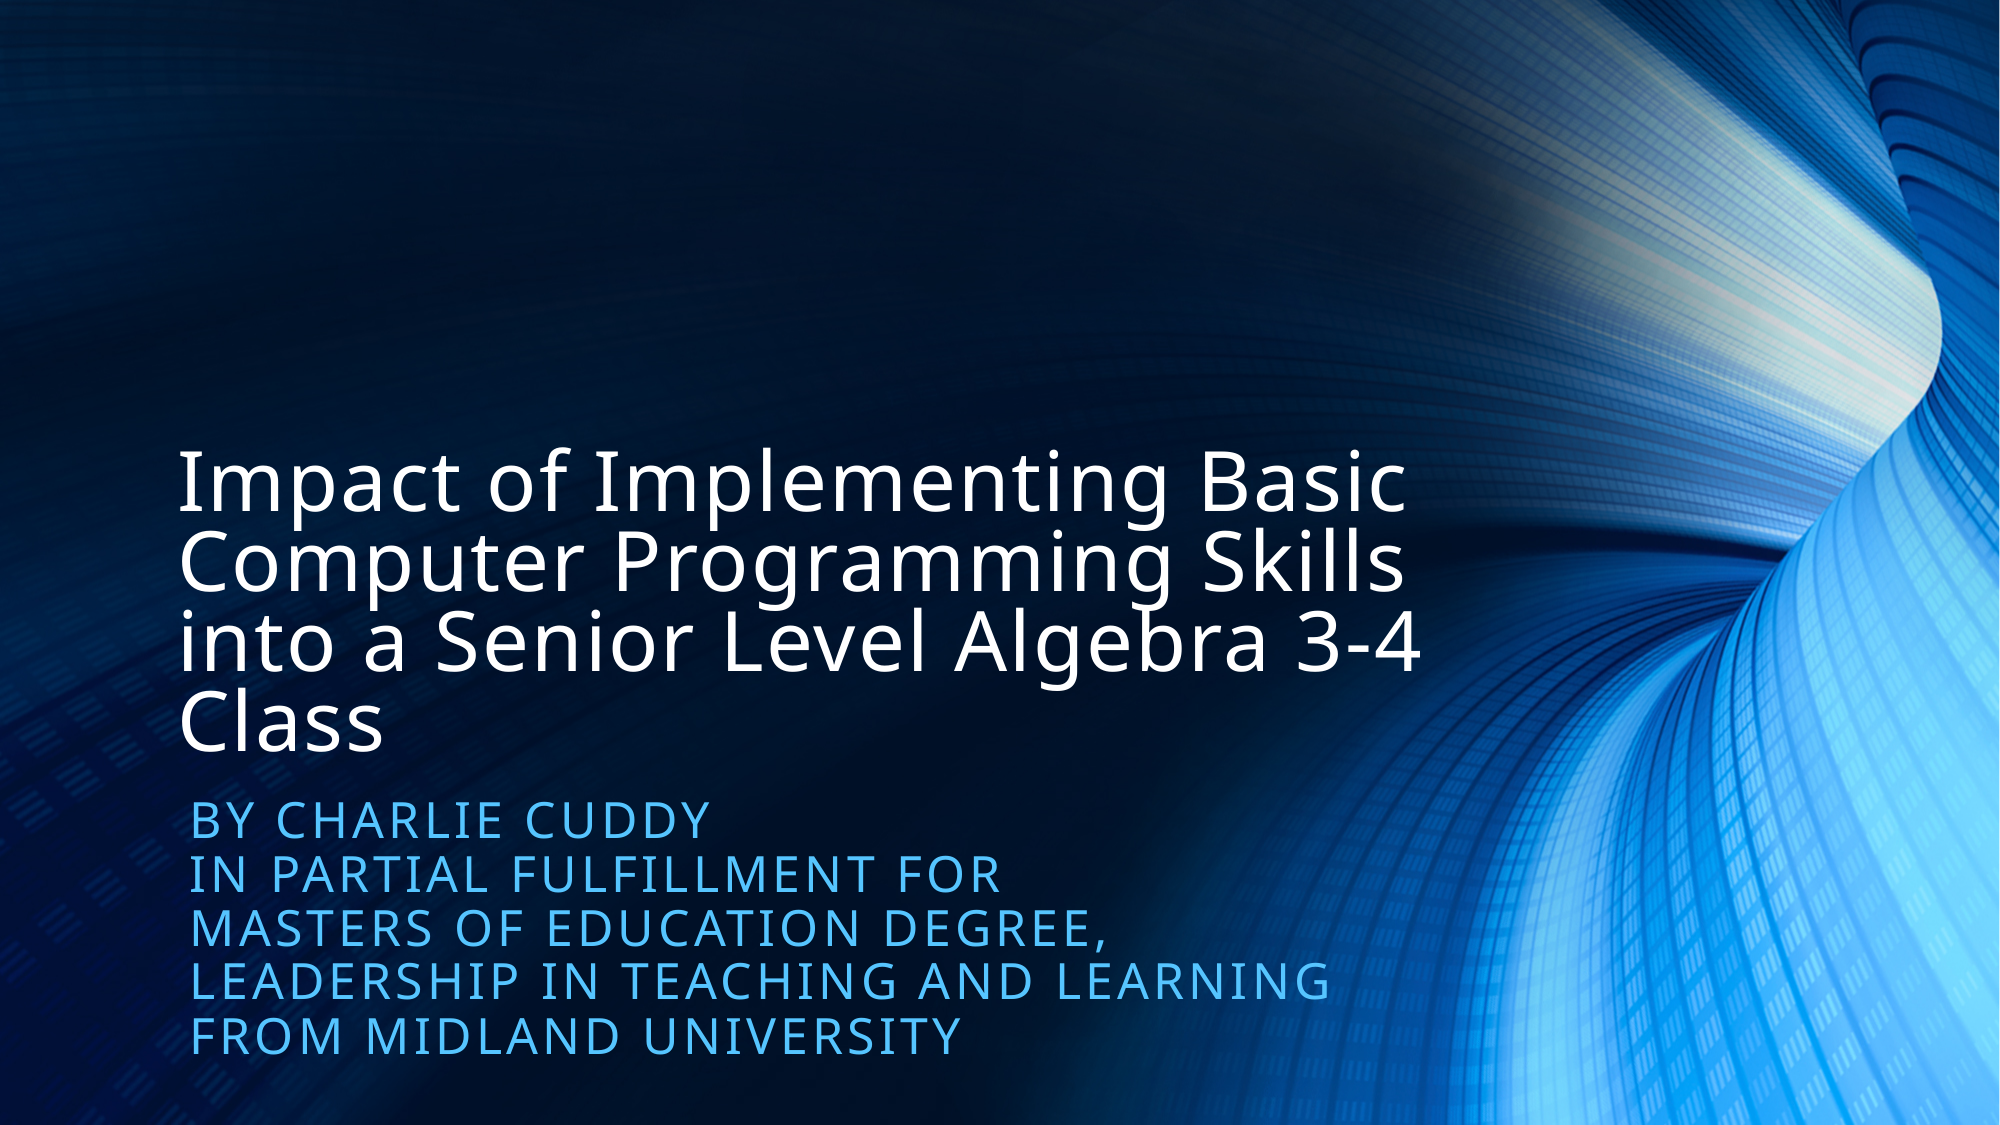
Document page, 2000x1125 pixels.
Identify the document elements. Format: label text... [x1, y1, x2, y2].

subtitle By Charlie Cuddy In partial fulfillment for masters of education degree, Leadership in teaching and learning From Midland University [174, 787, 1638, 1025]
picture [0, 0, 2000, 1125]
title Impact of Implementing Basic Computer Programming Skills into a Senior Level Algebra 3-4 Class [162, 299, 1513, 775]
